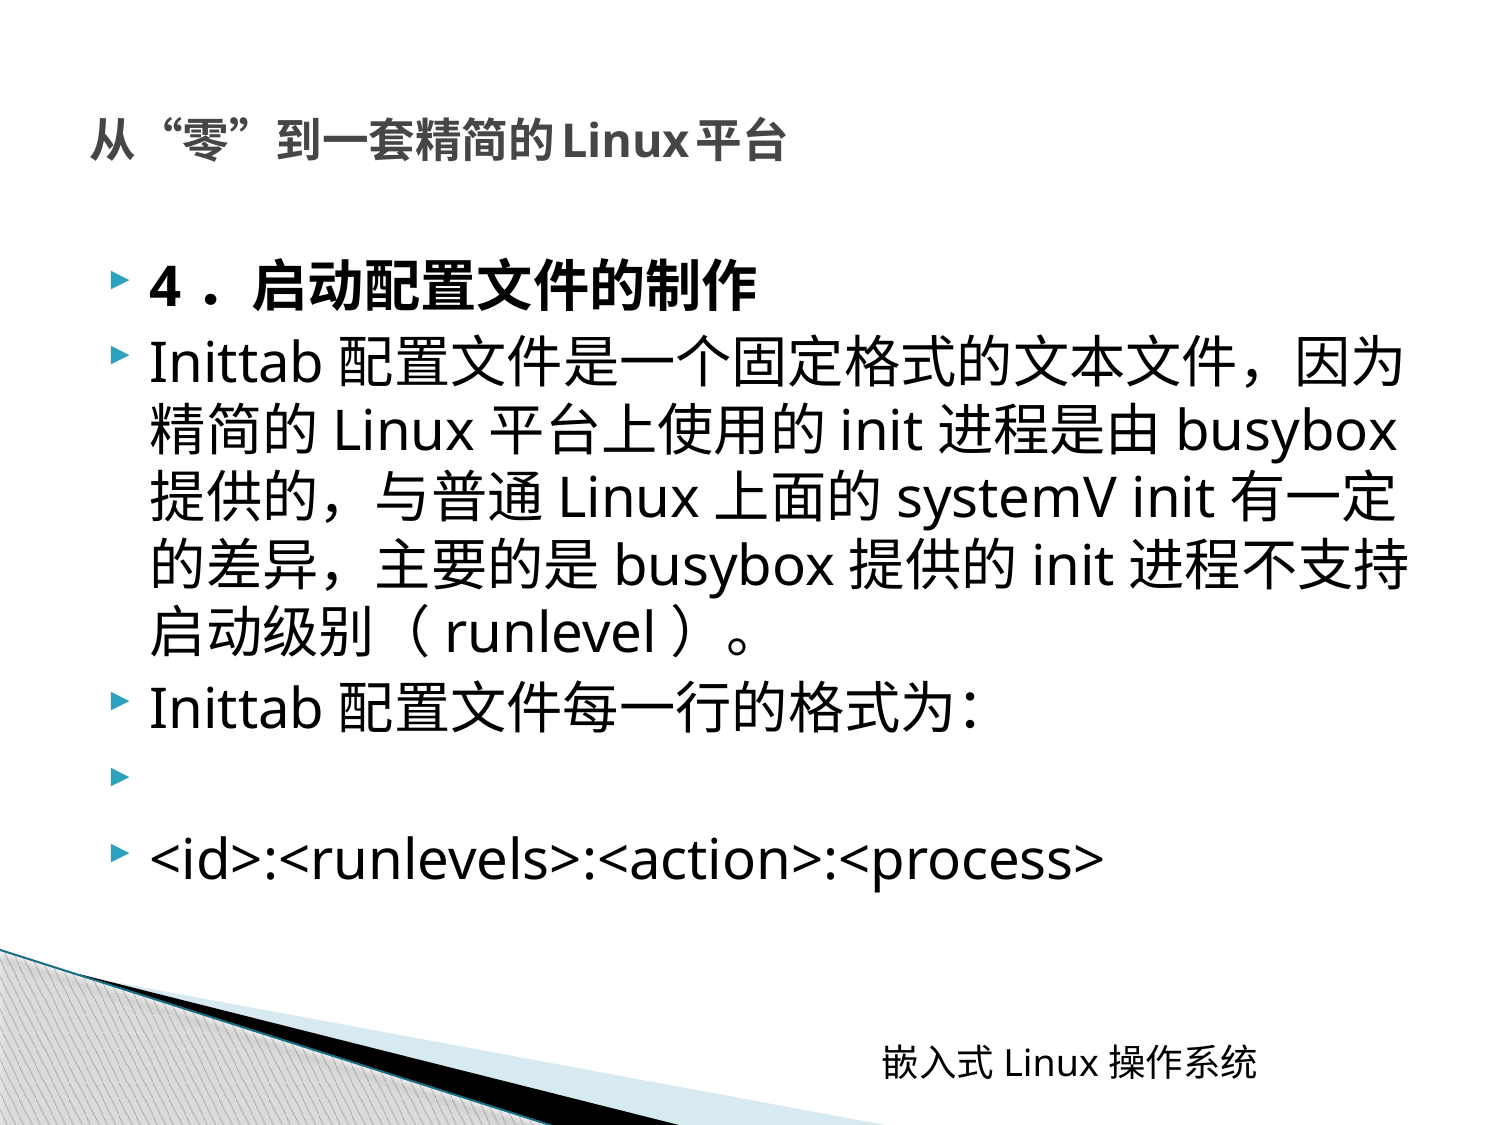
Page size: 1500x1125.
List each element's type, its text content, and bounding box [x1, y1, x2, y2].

text_box 嵌入式Linux操作系统 [867, 1031, 1430, 1091]
list 4．启动配置文件的制作 Inittab配置文件是一个固定格式的文本文件，因为精简的Linux平台上使用的init进程是由busybox提供的，与普通Linux上面的systemV init有一定的差异，主要的是busybox提供的init进程不支持启动级别（runlevel）。 Inittab配置文件每一行的格式为： <id>:<runlevels>:<action>:<process> [75, 243, 1425, 986]
title 从“零”到一套精简的Linux平台 [75, 45, 1425, 233]
